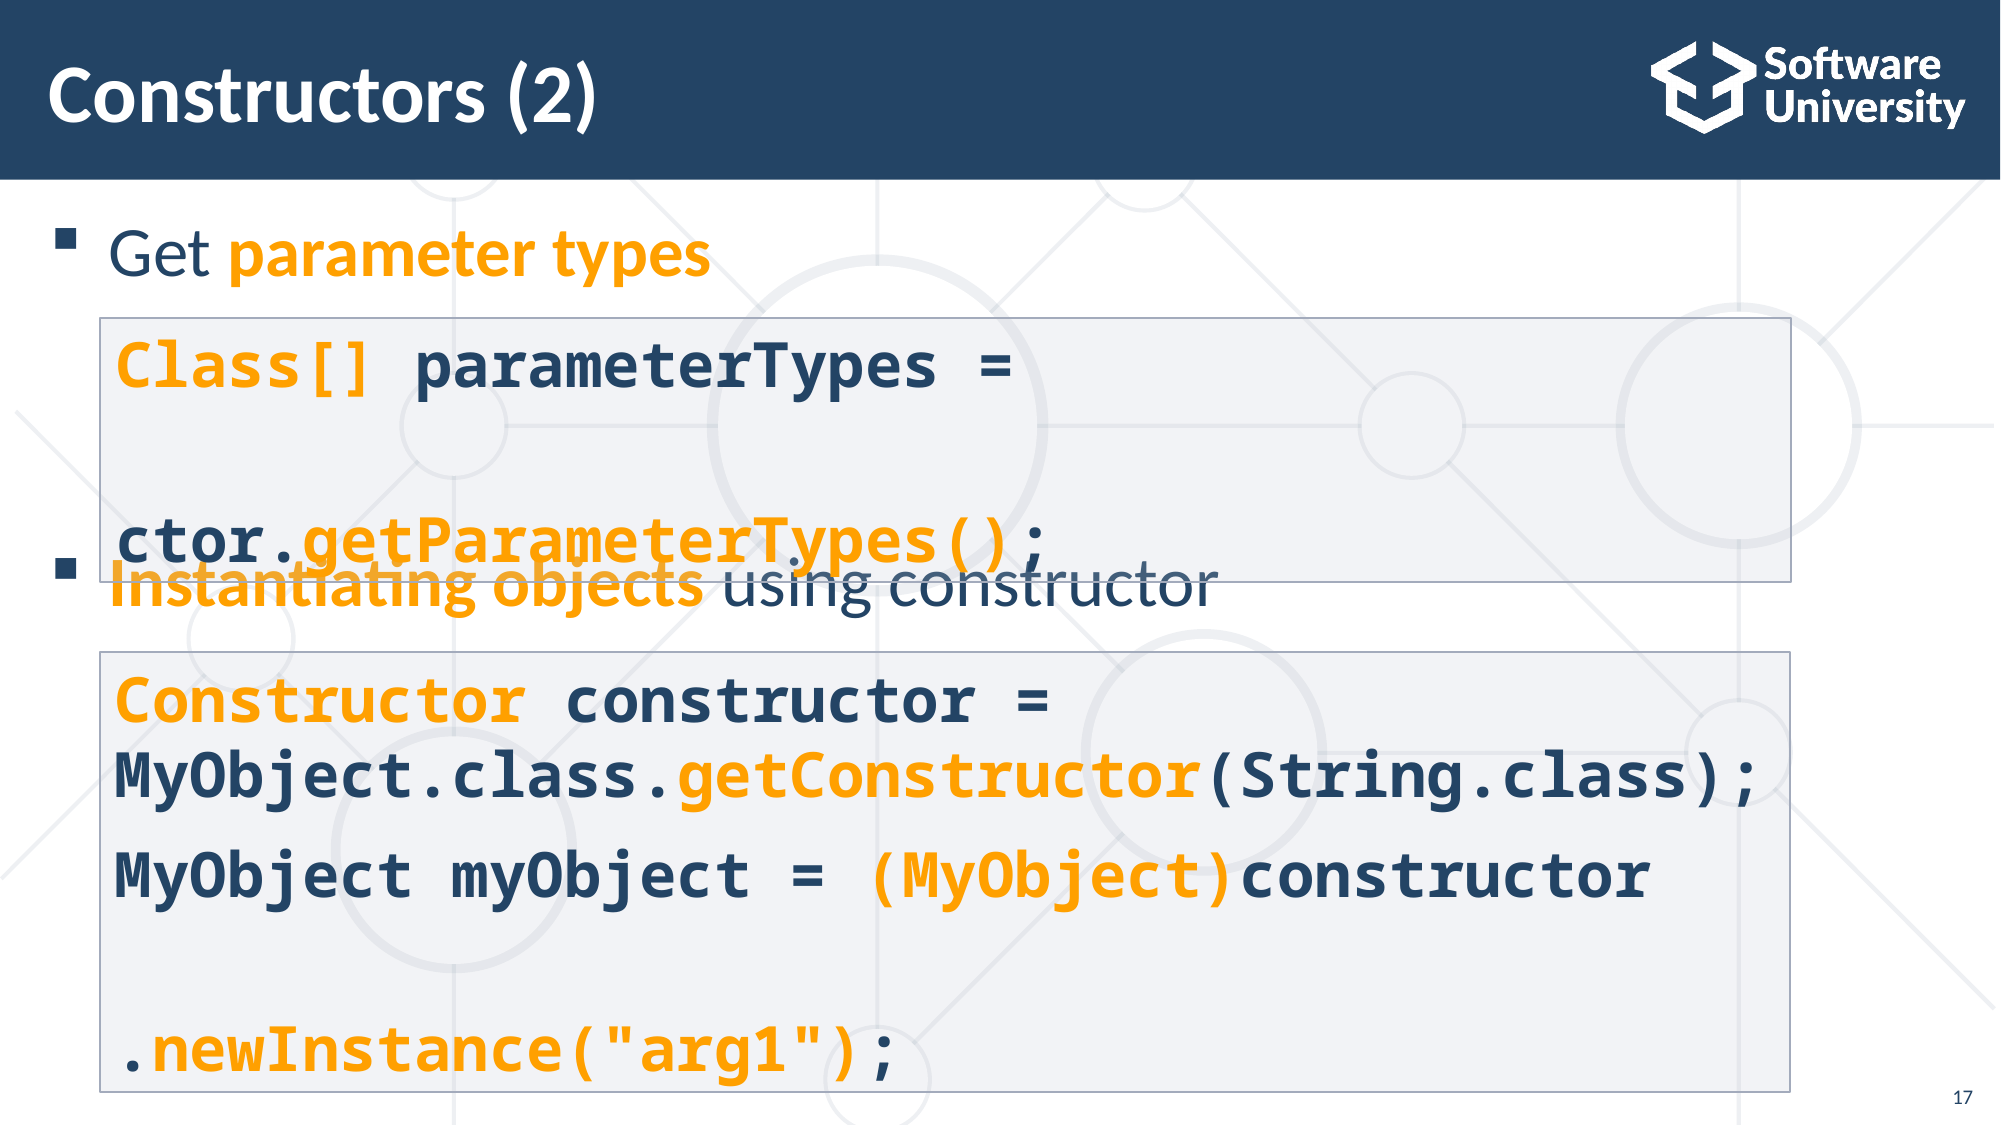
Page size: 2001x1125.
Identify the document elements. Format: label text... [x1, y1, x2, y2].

list Get parameter types Instantiating objects using constructor [31, 195, 2000, 1110]
picture [1651, 41, 1966, 134]
text_box Class[] parameterTypes = ctor.getParameterTypes(); [100, 317, 1791, 583]
text_box Constructor constructor = MyObject.class.getConstructor(String.class); MyObject myObject = (MyObject)constructor .newInstance("arg1"); [99, 652, 1791, 1092]
title Constructors (2) [31, 16, 1625, 162]
slide_number 17 [1927, 1067, 1989, 1117]
